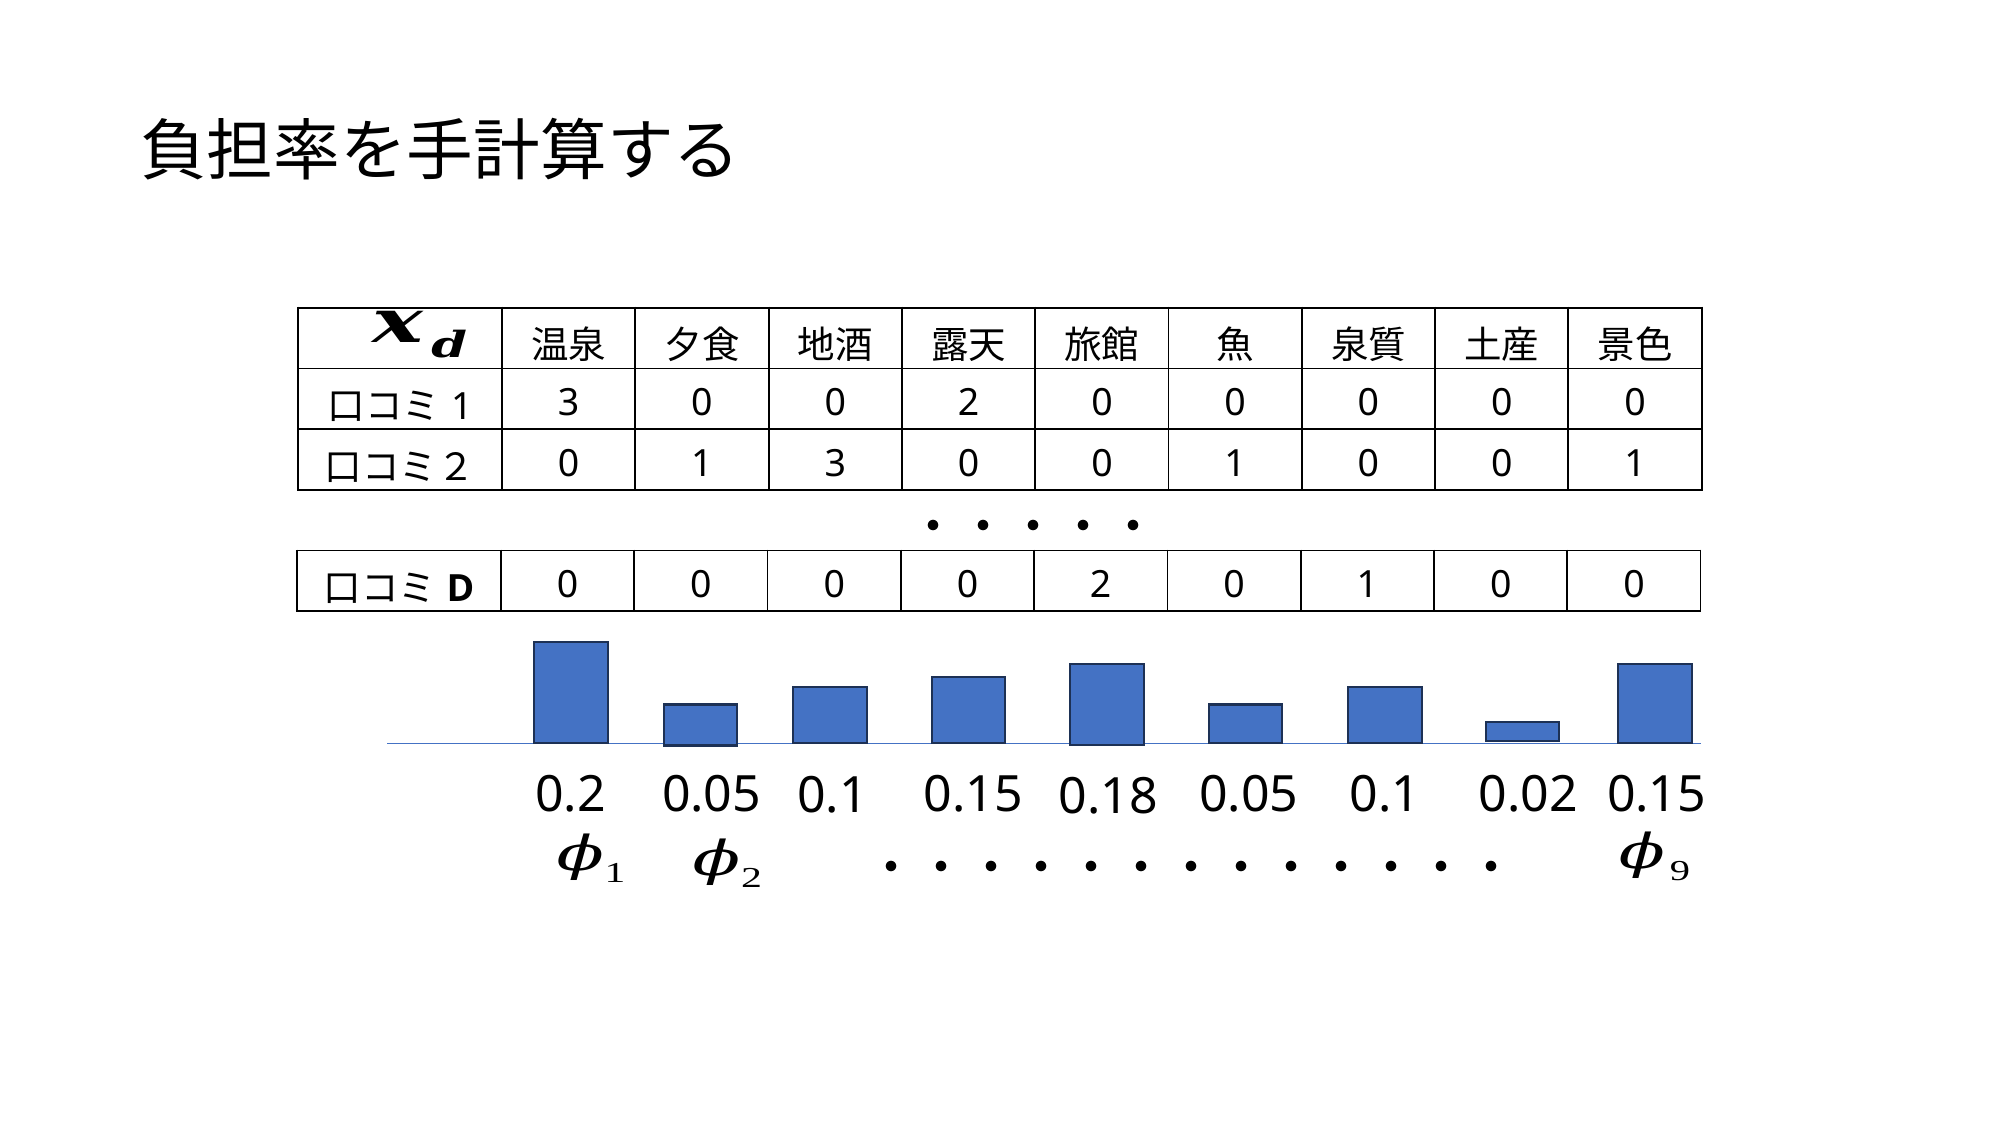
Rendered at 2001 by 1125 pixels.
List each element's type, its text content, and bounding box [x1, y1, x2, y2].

table_cell 0 [636, 369, 768, 428]
table_cell 0 [503, 430, 634, 489]
table_cell 1 [1169, 430, 1301, 489]
text_box [533, 641, 609, 743]
text_box [1617, 663, 1693, 743]
text_box 0.05 [1184, 754, 1314, 830]
table_header 地酒 [770, 309, 901, 368]
table_cell 0 [770, 369, 901, 428]
table_cell 0 [1036, 430, 1168, 487]
table_cell 0 [1303, 369, 1434, 428]
table_cell 0 [903, 430, 1034, 487]
table_cell 口コミ1 [299, 369, 501, 428]
table_header 0 [1435, 551, 1566, 610]
table_header 0 [768, 551, 900, 610]
text_box 0.15 [908, 754, 1038, 830]
table_header 0 [1168, 551, 1300, 610]
table_cell 0 [1169, 369, 1301, 428]
table_header 魚 [1169, 309, 1301, 368]
table_header 旅館 [1036, 309, 1168, 368]
table_cell 1 [636, 430, 768, 489]
table_cell 0 [1436, 430, 1567, 489]
text_box 負担率を手計算する [125, 100, 756, 196]
table_cell 0 [1036, 369, 1168, 428]
table_header 土産 [1436, 309, 1567, 368]
text_box 0.05 [647, 754, 777, 830]
text_box 0.18 [1043, 756, 1173, 832]
text_box 0.15 [1593, 754, 1721, 830]
table_header 露天 [903, 309, 1034, 368]
table_header 1 [1302, 551, 1433, 610]
table_header 0 [902, 562, 1033, 610]
text_box 0.2 [520, 754, 622, 830]
table_cell 口コミ２ [299, 430, 501, 489]
table_header 夕食 [636, 309, 768, 368]
table_header 泉質 [1303, 309, 1434, 368]
text_box [931, 676, 1006, 743]
text_box ・・・・・ [893, 487, 1174, 562]
table_cell 0 [1303, 430, 1434, 489]
text_box [1347, 686, 1423, 743]
table_header 0 [502, 551, 633, 610]
table_header 0 [635, 551, 767, 610]
text_box [1069, 663, 1145, 743]
table_header 温泉 [503, 309, 634, 368]
text_box 0.1 [782, 755, 883, 830]
table_header 景色 [1569, 309, 1701, 368]
table_header [299, 309, 501, 368]
text_box 0.1 [1334, 754, 1435, 830]
table_header 2 [1035, 562, 1167, 610]
text_box 0.02 [1464, 754, 1593, 830]
text_box [1208, 703, 1283, 743]
text_box [1485, 721, 1560, 742]
table_cell 3 [503, 369, 634, 428]
table_cell 1 [1569, 430, 1701, 489]
text_box [663, 703, 738, 743]
table_header 口コミD [298, 551, 500, 610]
text_box [792, 686, 868, 743]
text_box ・・・・・・・・・・・・・ [851, 828, 1532, 903]
table_cell 0 [1436, 369, 1567, 428]
table_header 0 [1568, 551, 1700, 610]
table_cell 3 [770, 430, 901, 489]
table_cell 2 [903, 369, 1034, 428]
table_cell 0 [1569, 369, 1701, 428]
